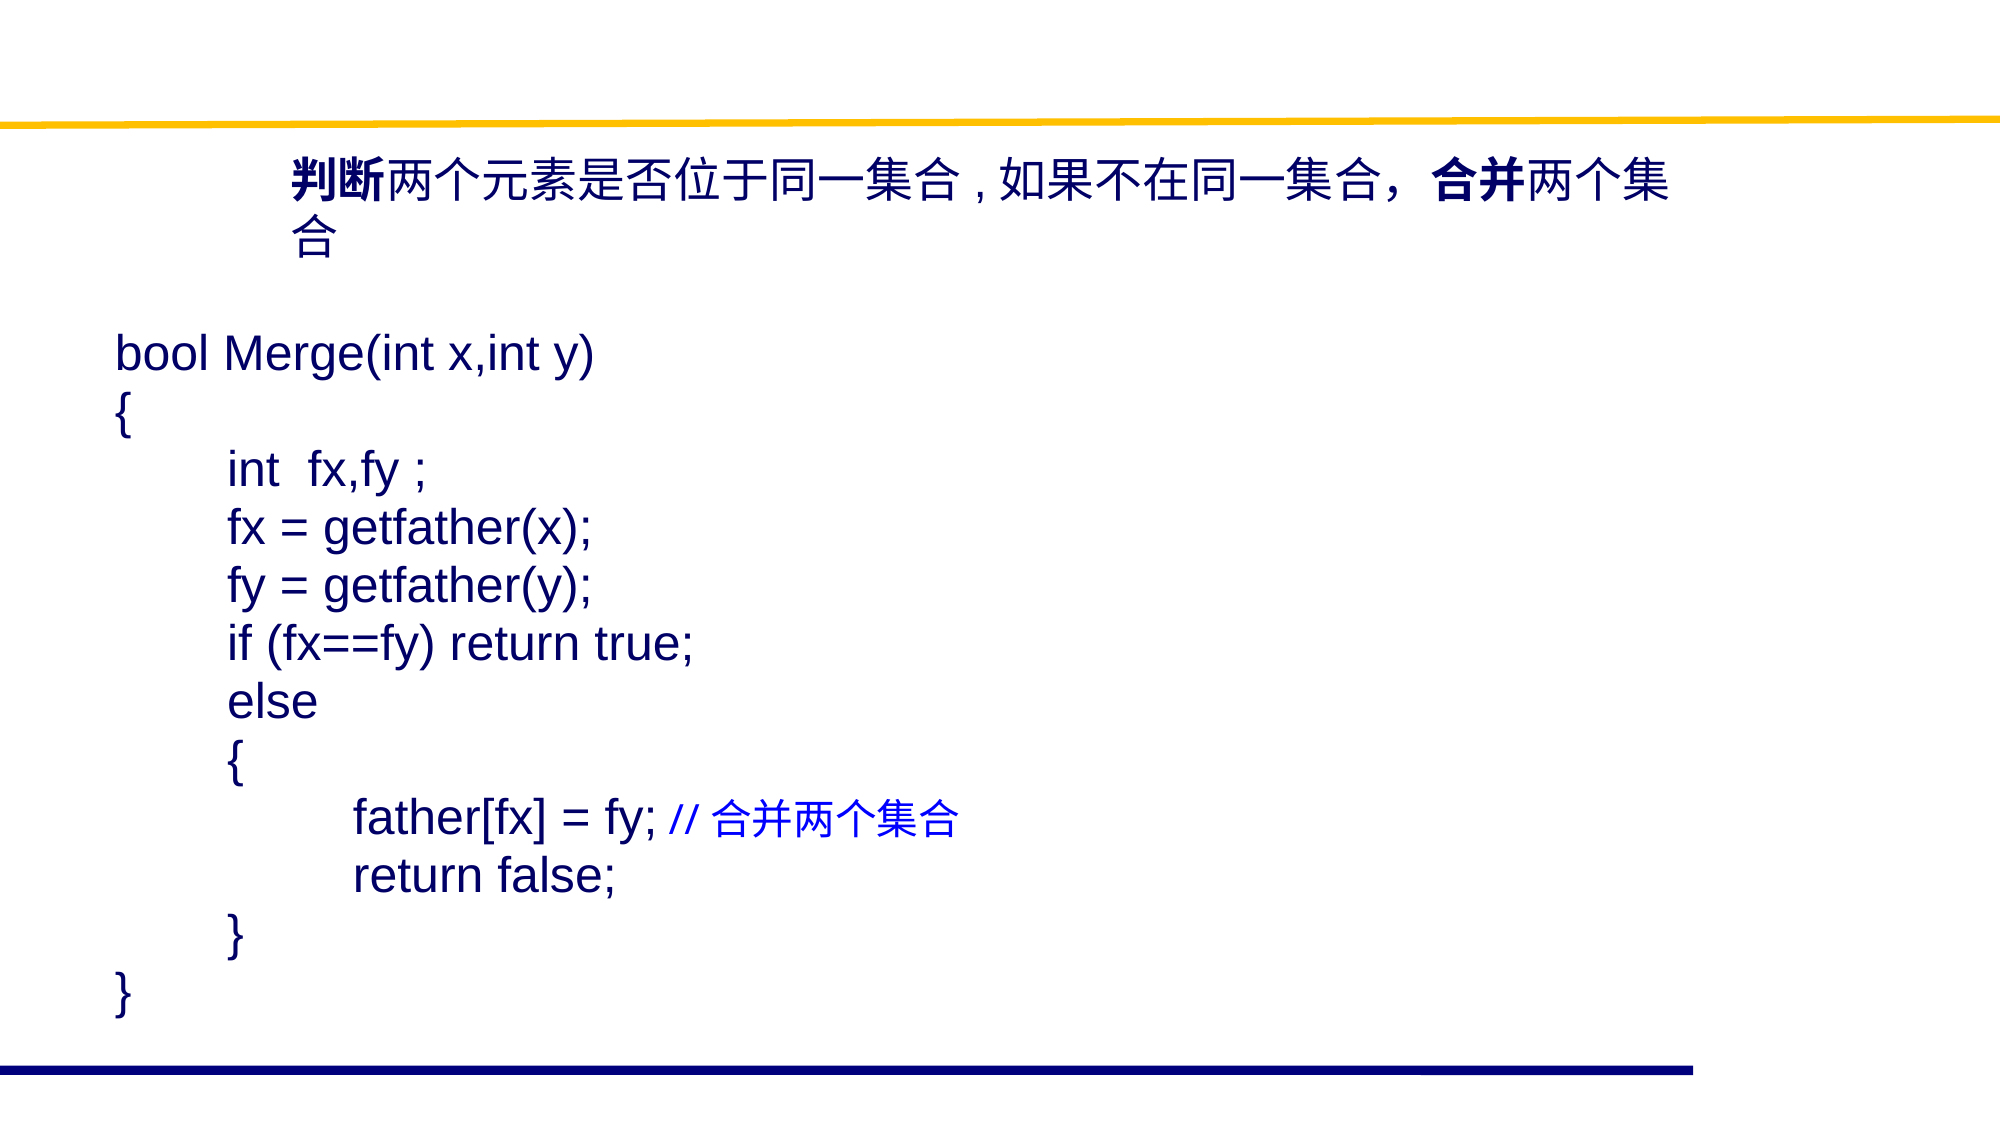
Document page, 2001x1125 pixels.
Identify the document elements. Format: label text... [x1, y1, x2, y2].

title 判断两个元素是否位于同一集合,如果不在同一集合，合并两个集合 [275, 113, 1725, 301]
list bool Merge(int x,int y) { int fx,fy ; fx = getfather(x); fy = getfather(y); if (fx==fy) return true; else { father[fx] = fy; //合并两个集合 return false; } } [99, 324, 1900, 963]
